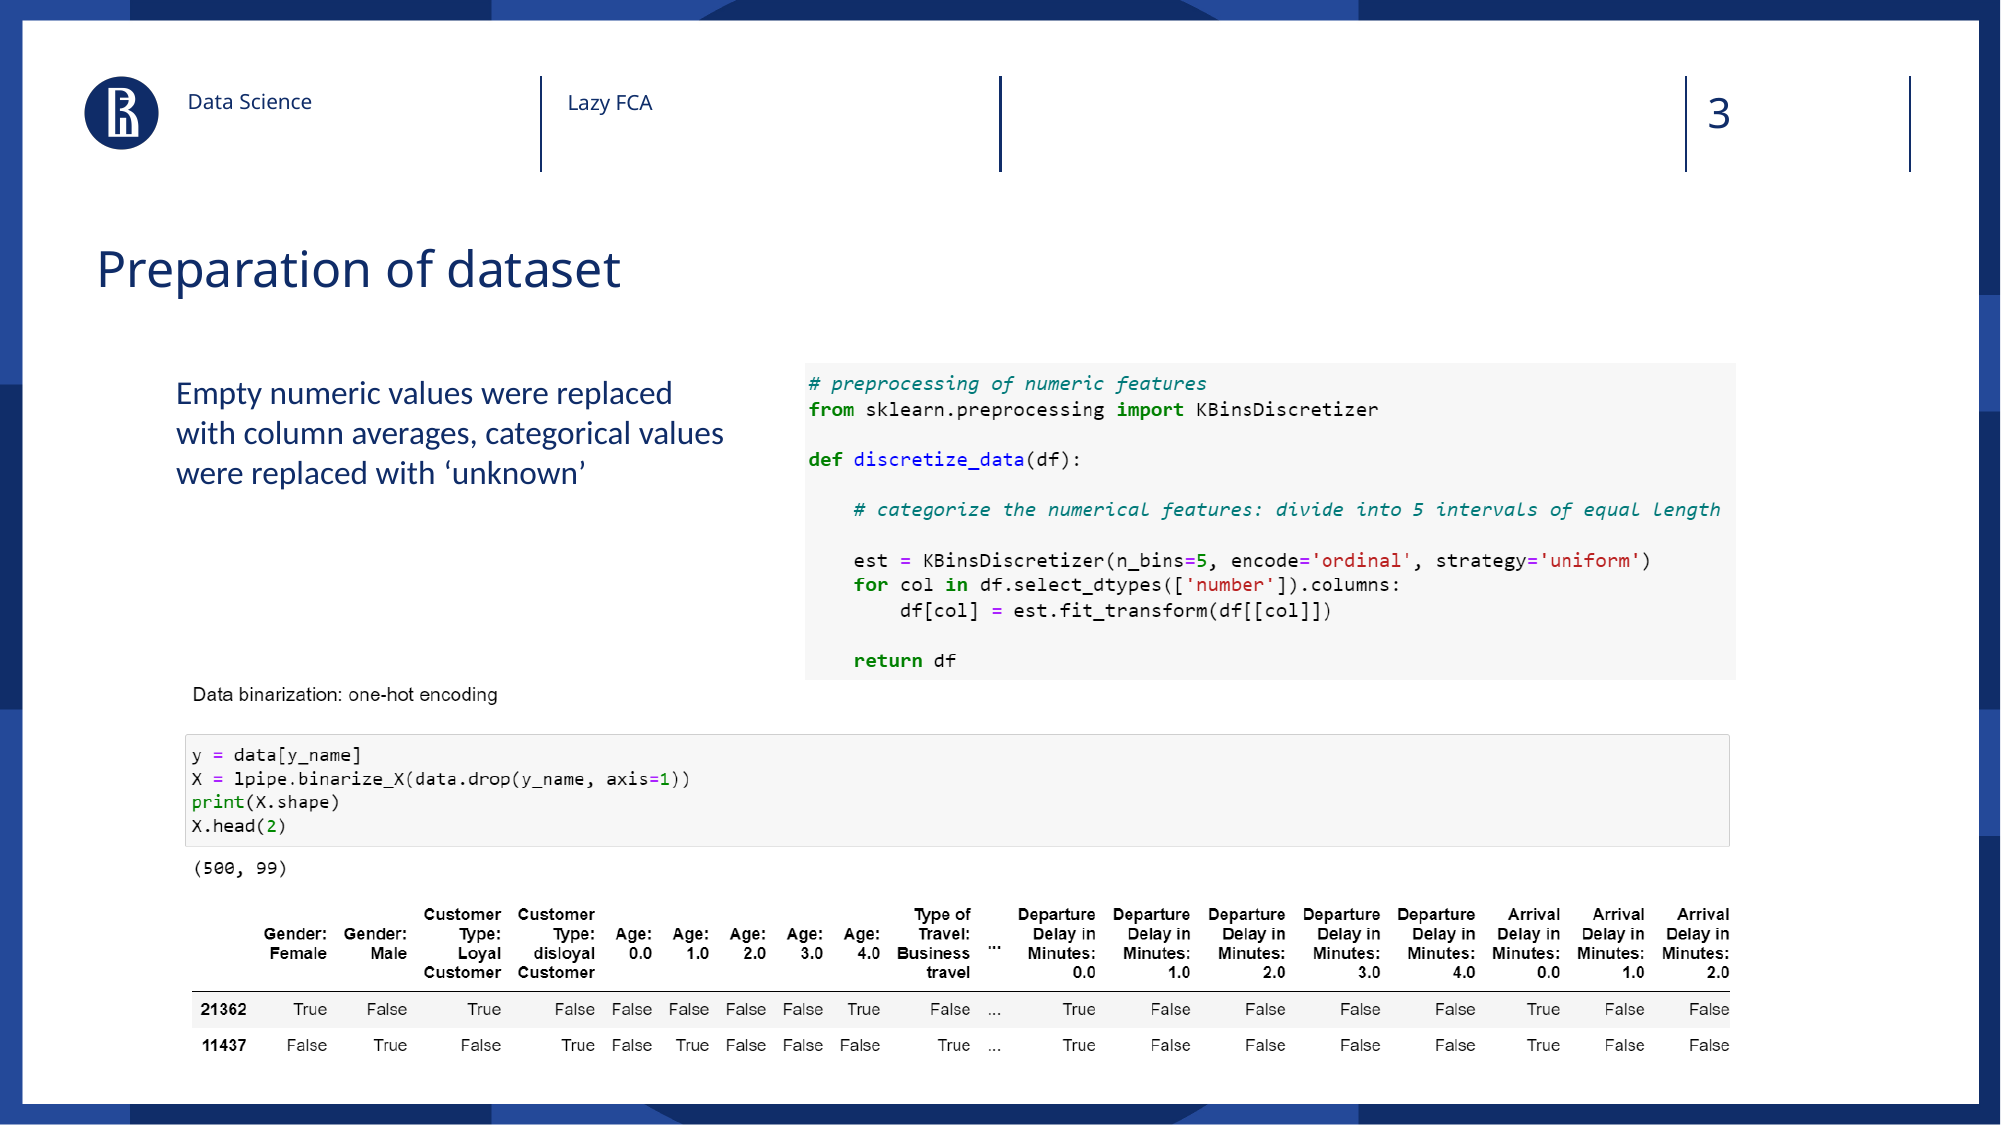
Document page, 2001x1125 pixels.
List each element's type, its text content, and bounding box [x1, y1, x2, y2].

text_box Empty numeric values were replaced with column averages, categorical values were replaced with ‘unknown’ [161, 363, 740, 499]
list Data Science [187, 88, 500, 157]
list Lazy FCA [567, 90, 907, 157]
title Preparation of dataset [96, 237, 806, 365]
picture [0, 0, 2001, 1125]
